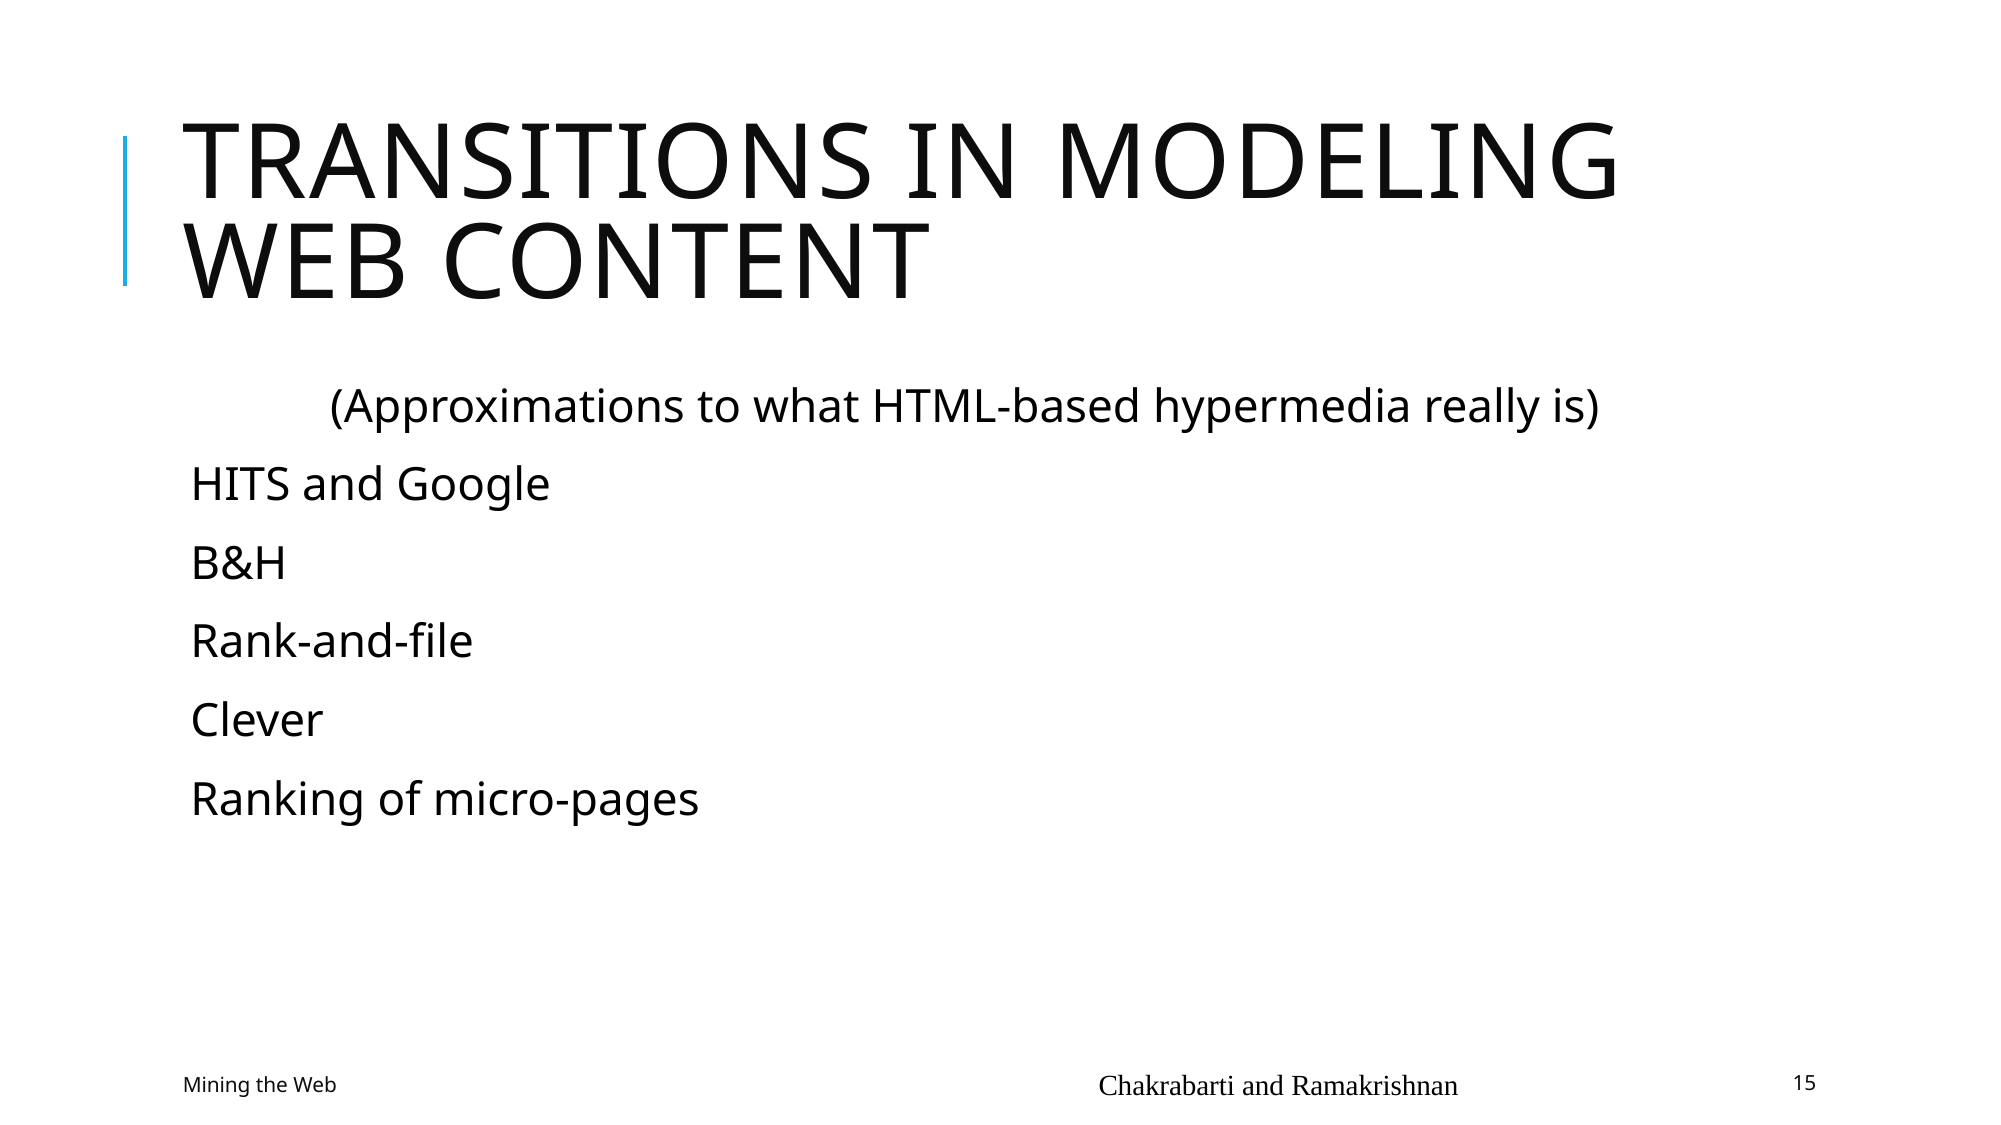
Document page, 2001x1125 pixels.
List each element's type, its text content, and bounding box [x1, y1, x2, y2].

footer Chakrabarti and Ramakrishnan [794, 1061, 1763, 1107]
list (Approximations to what HTML-based hypermedia really is) HITS and Google B&H Rank-and-file Clever Ranking of micro-pages [168, 375, 1763, 1035]
slide_number Mining the Web [168, 1061, 522, 1107]
slide_number 15 [1777, 1061, 1938, 1107]
title Transitions in modeling web content [168, 96, 1763, 342]
